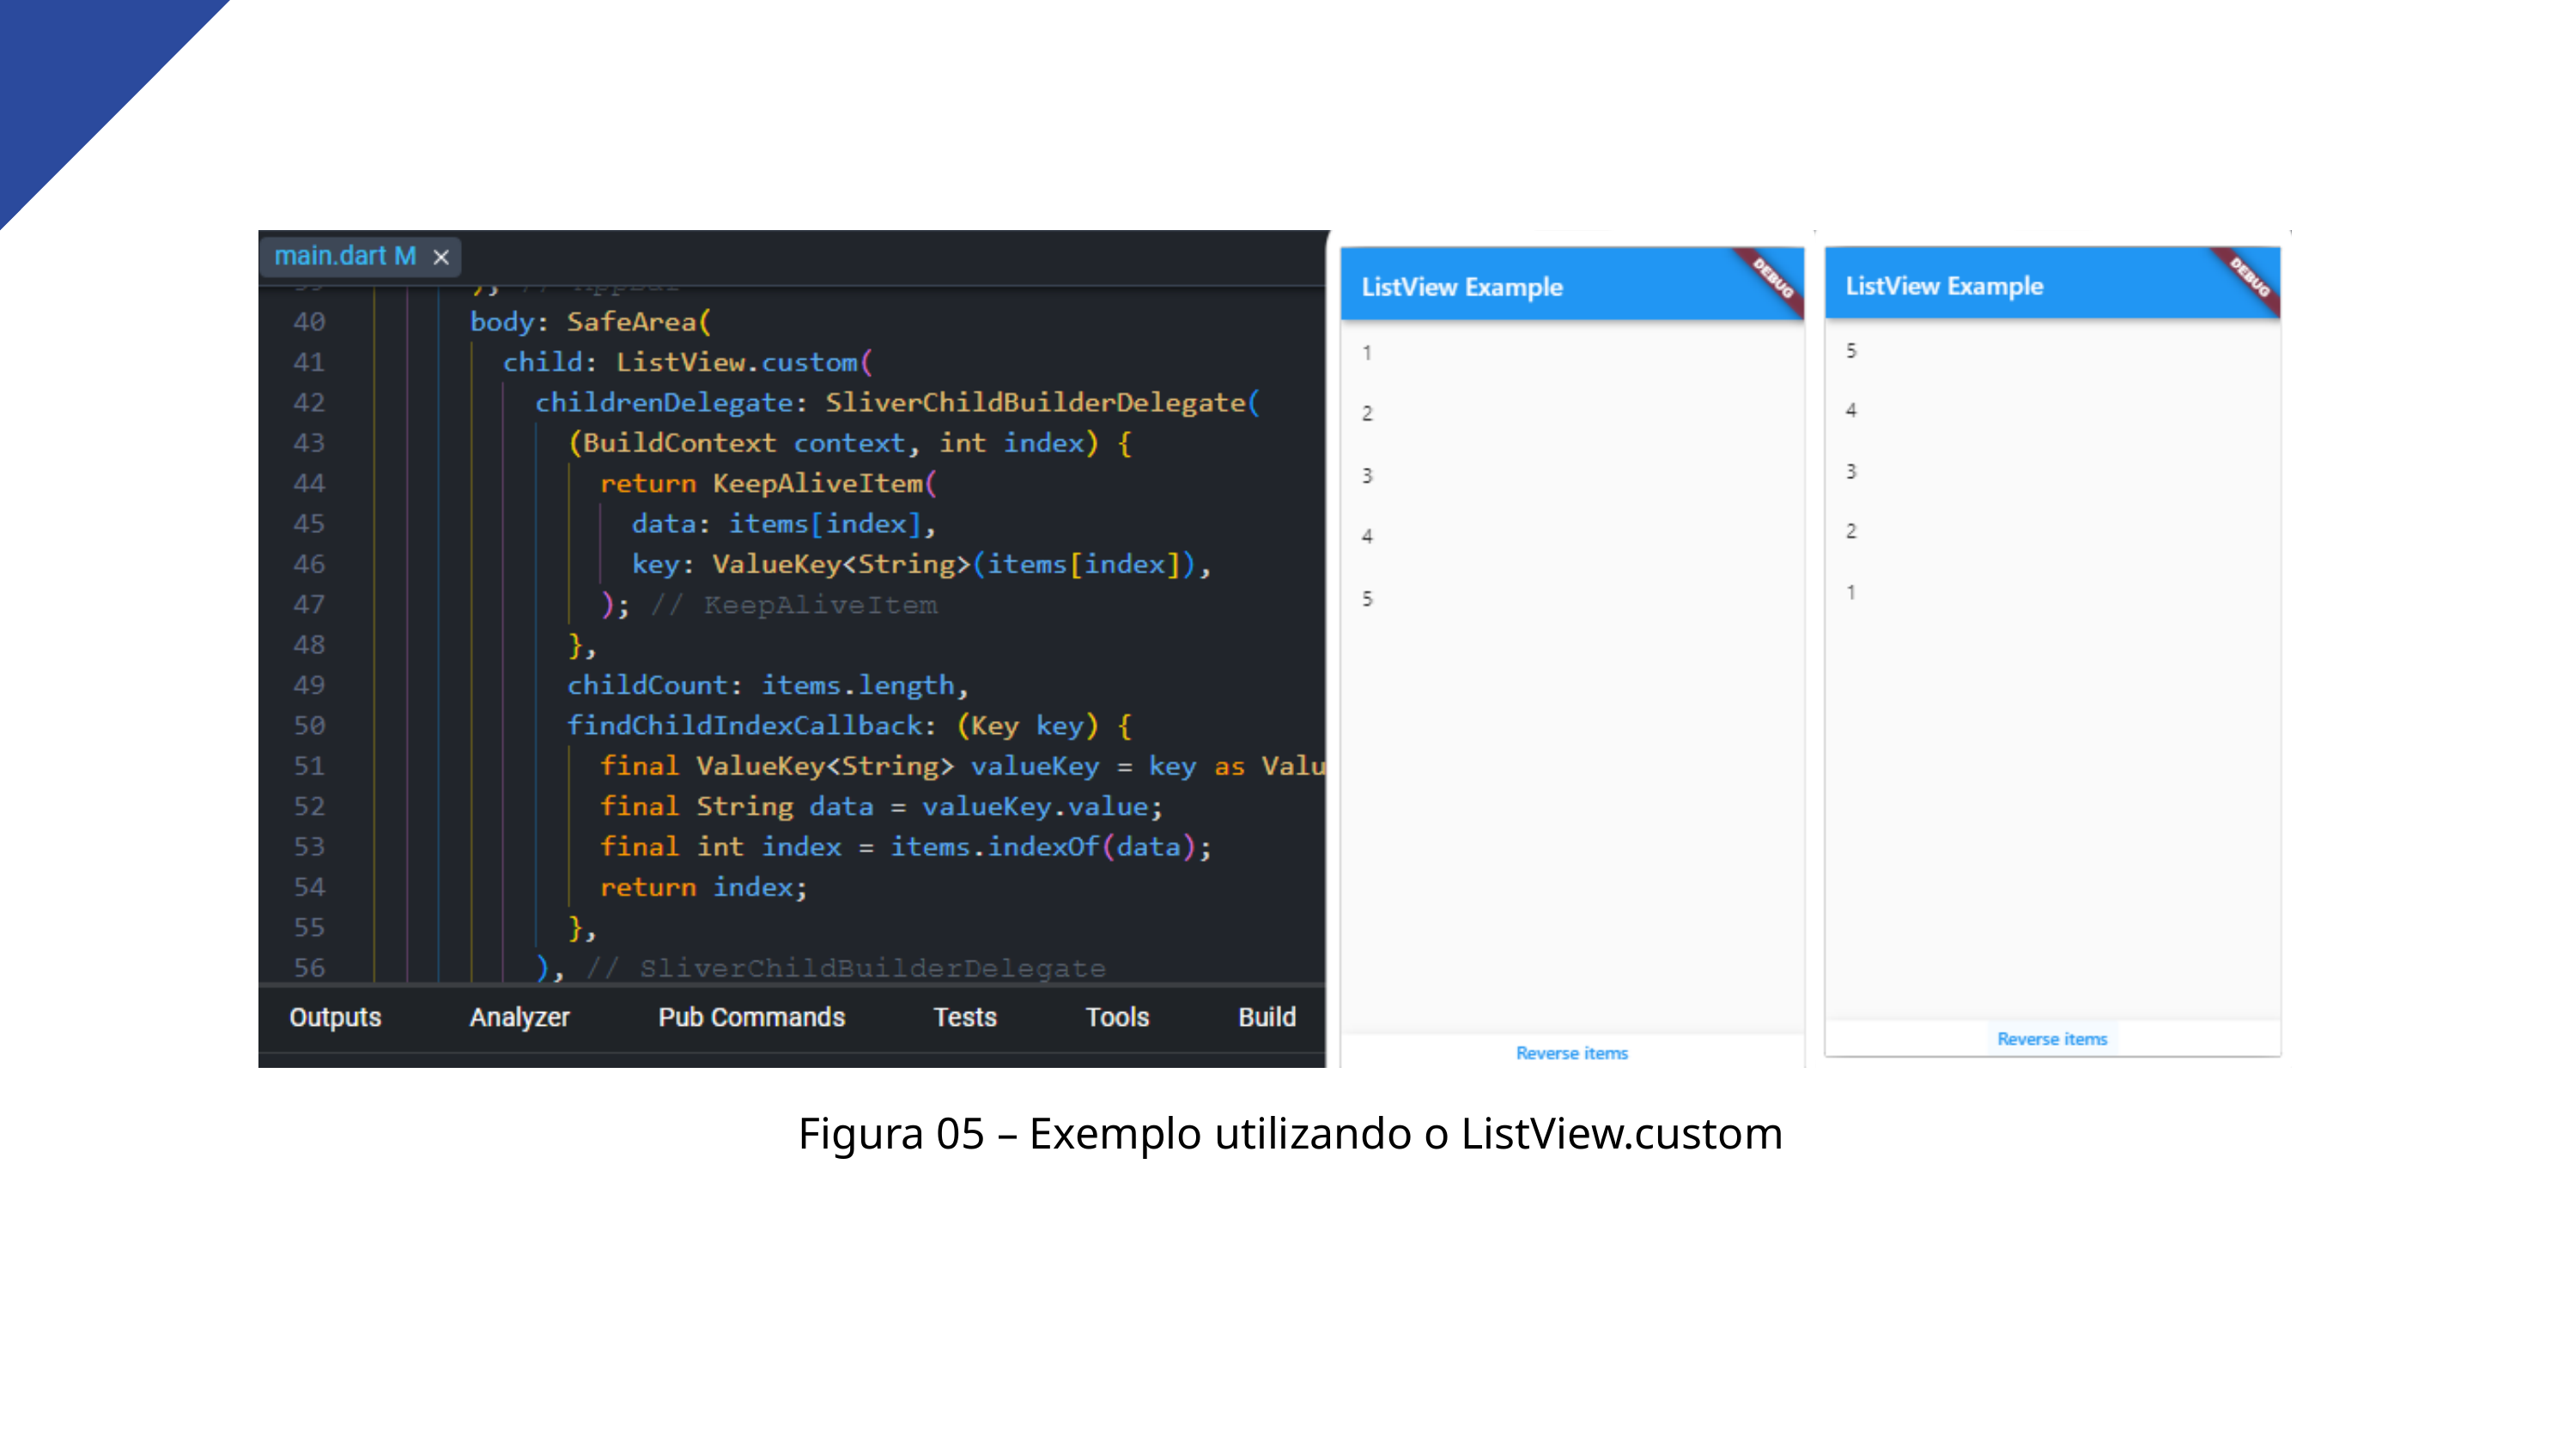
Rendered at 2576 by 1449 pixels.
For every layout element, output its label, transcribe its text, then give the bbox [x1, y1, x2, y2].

picture [258, 230, 2293, 1068]
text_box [0, 0, 231, 231]
text_box Figura 05 – Exemplo utilizando o ListView.custom [785, 1100, 1798, 1164]
